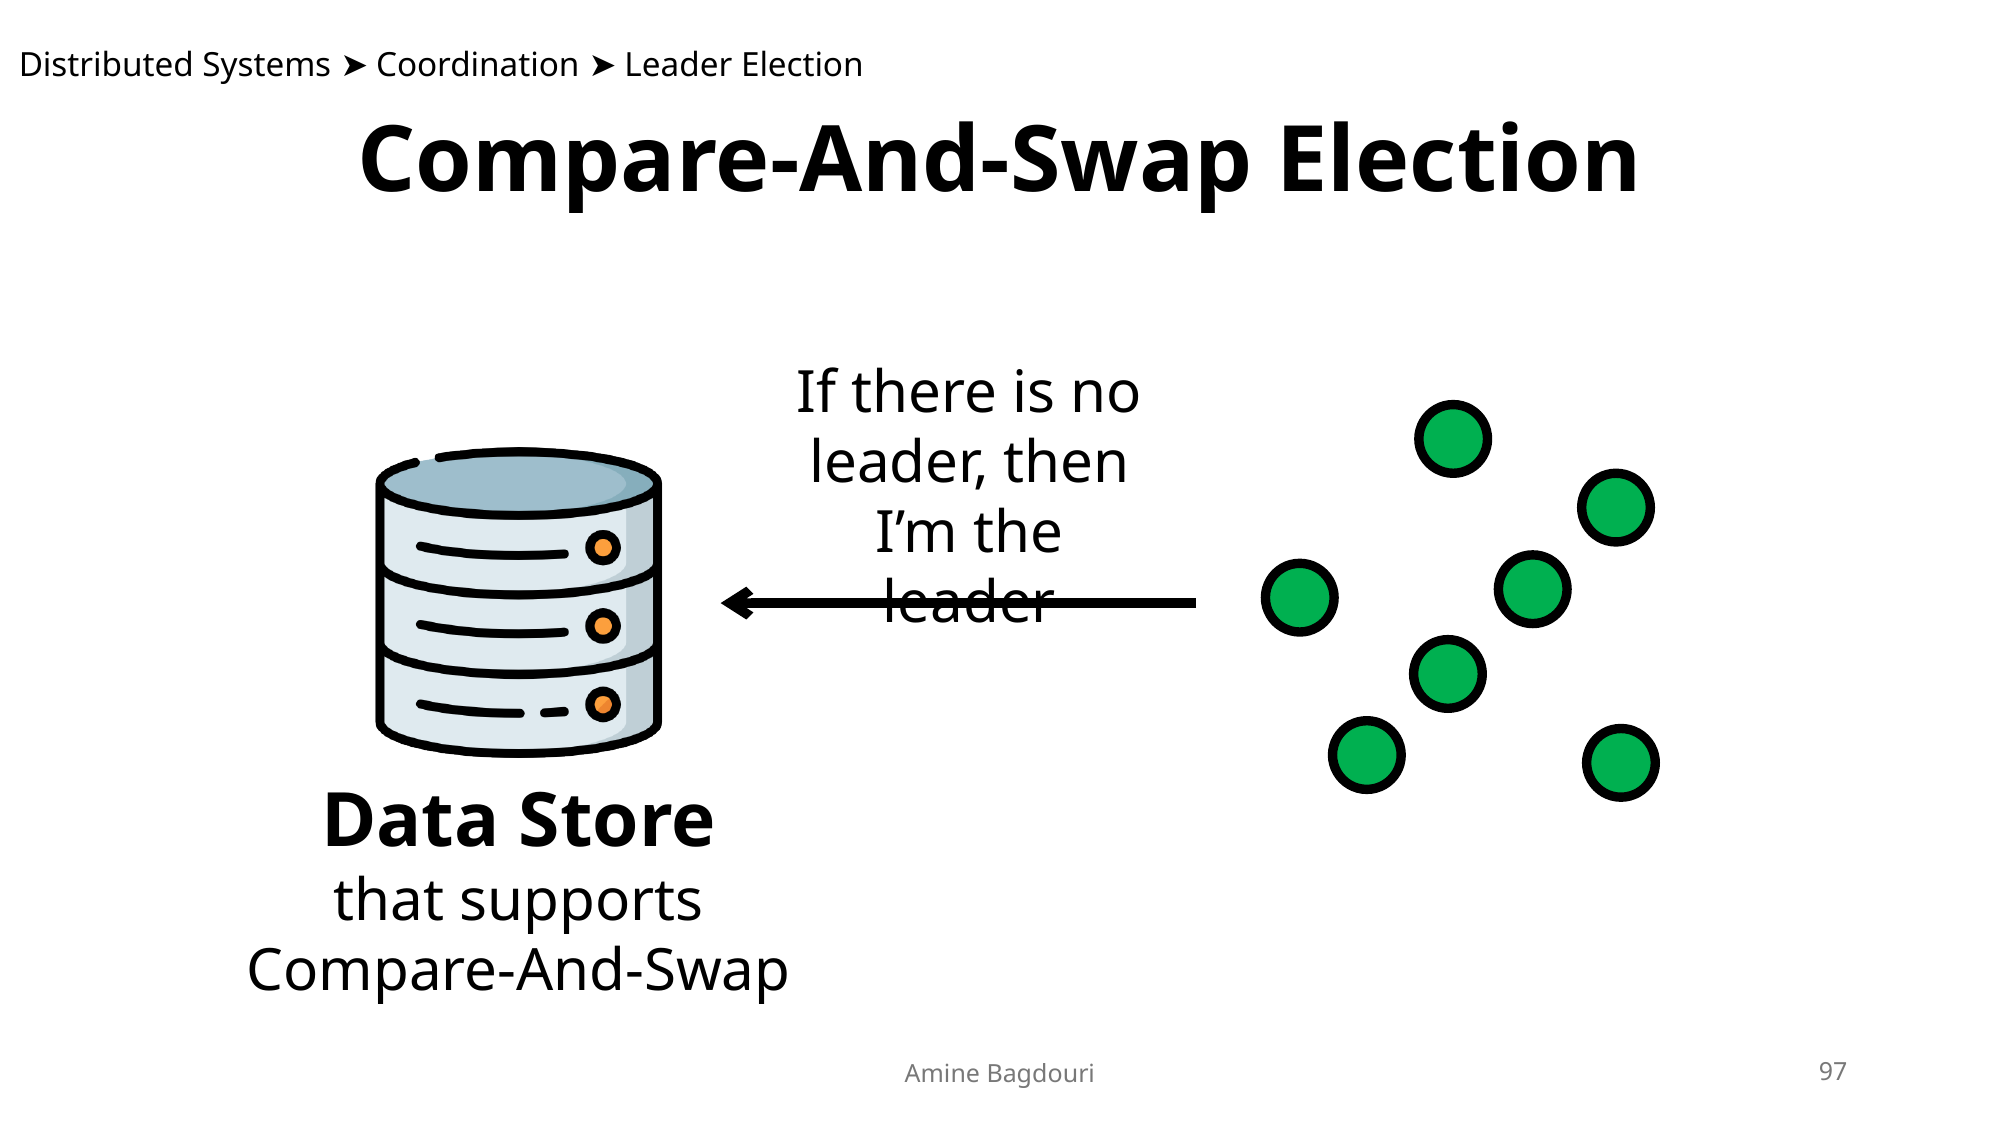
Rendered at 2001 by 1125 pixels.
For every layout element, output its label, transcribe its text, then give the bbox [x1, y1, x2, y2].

text_box If there is no leader, then I’m the leader [781, 604, 1158, 642]
picture [363, 447, 675, 758]
footer Amine Bagdouri [662, 1042, 1338, 1103]
text_box Distributed Systems ➤ Coordination ➤ Leader Election [4, 35, 880, 91]
slide_number 97 [1412, 1042, 1863, 1103]
text_box If there is no leader, then I’m the leader [781, 346, 1158, 602]
text_box Compare-And-Swap Election [0, 92, 2000, 218]
text_box Data Store that supports Compare-And-Swap [224, 764, 814, 1010]
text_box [1264, 404, 1656, 798]
